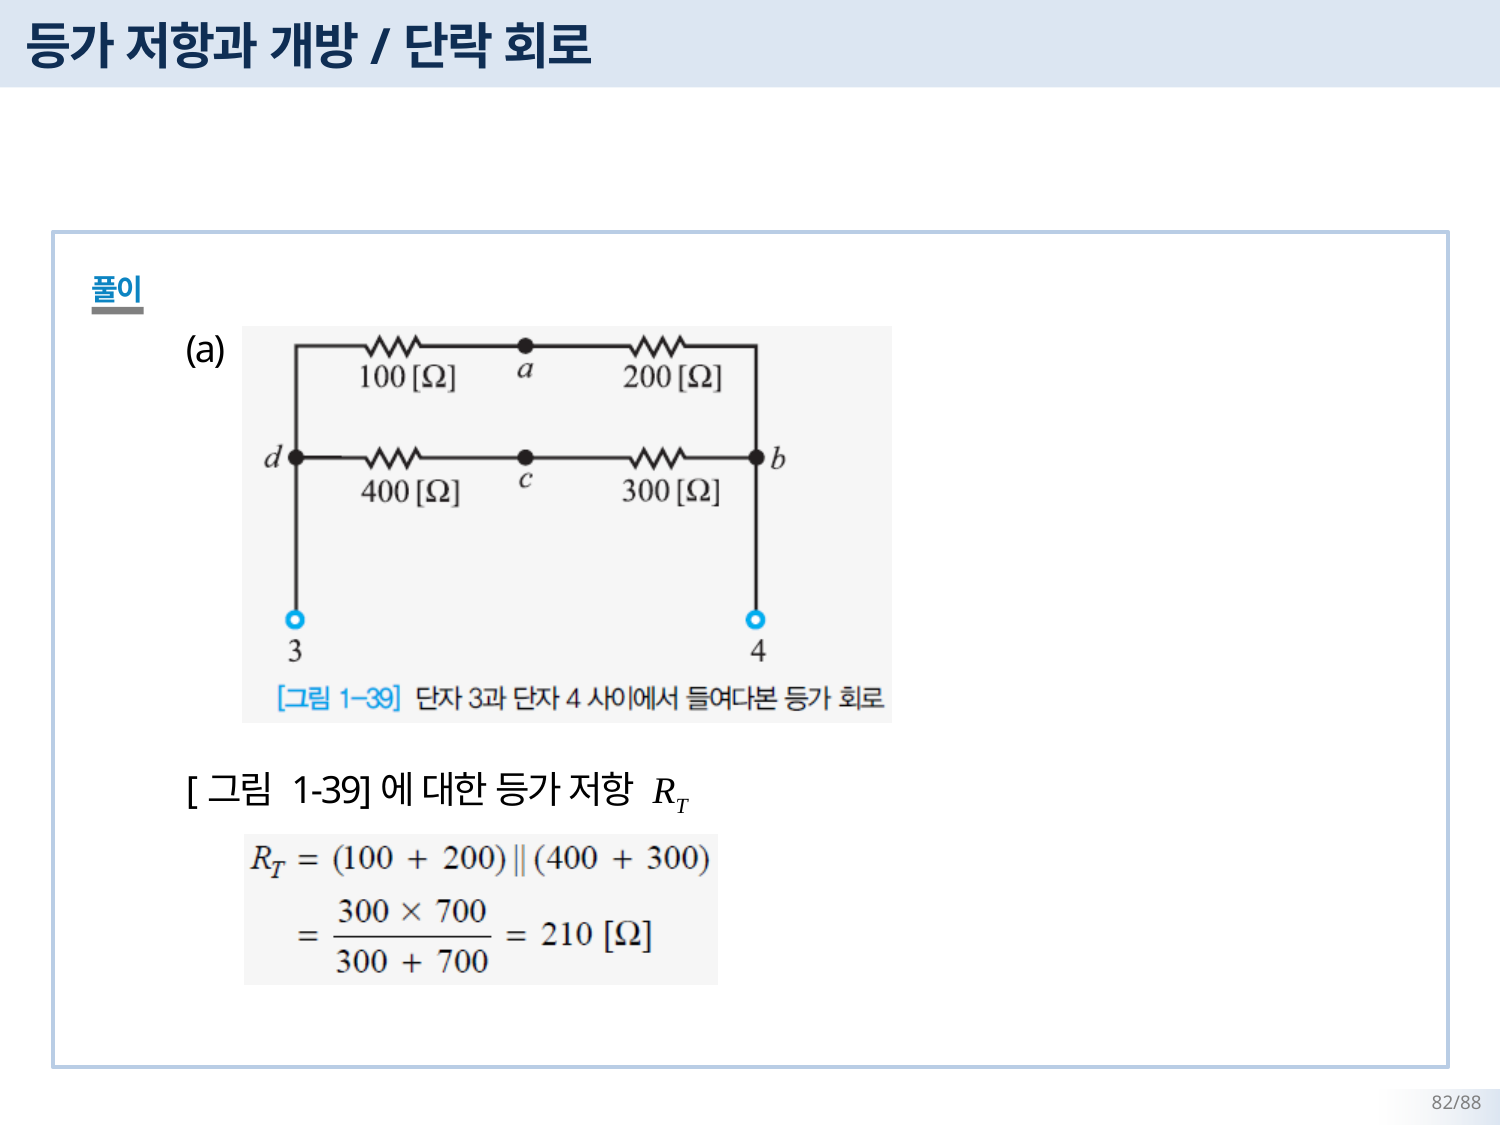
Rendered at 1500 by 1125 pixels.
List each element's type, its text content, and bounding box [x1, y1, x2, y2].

title 등가 저항과 개방/단락 회로 [10, 5, 1288, 84]
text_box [52, 231, 1449, 1068]
